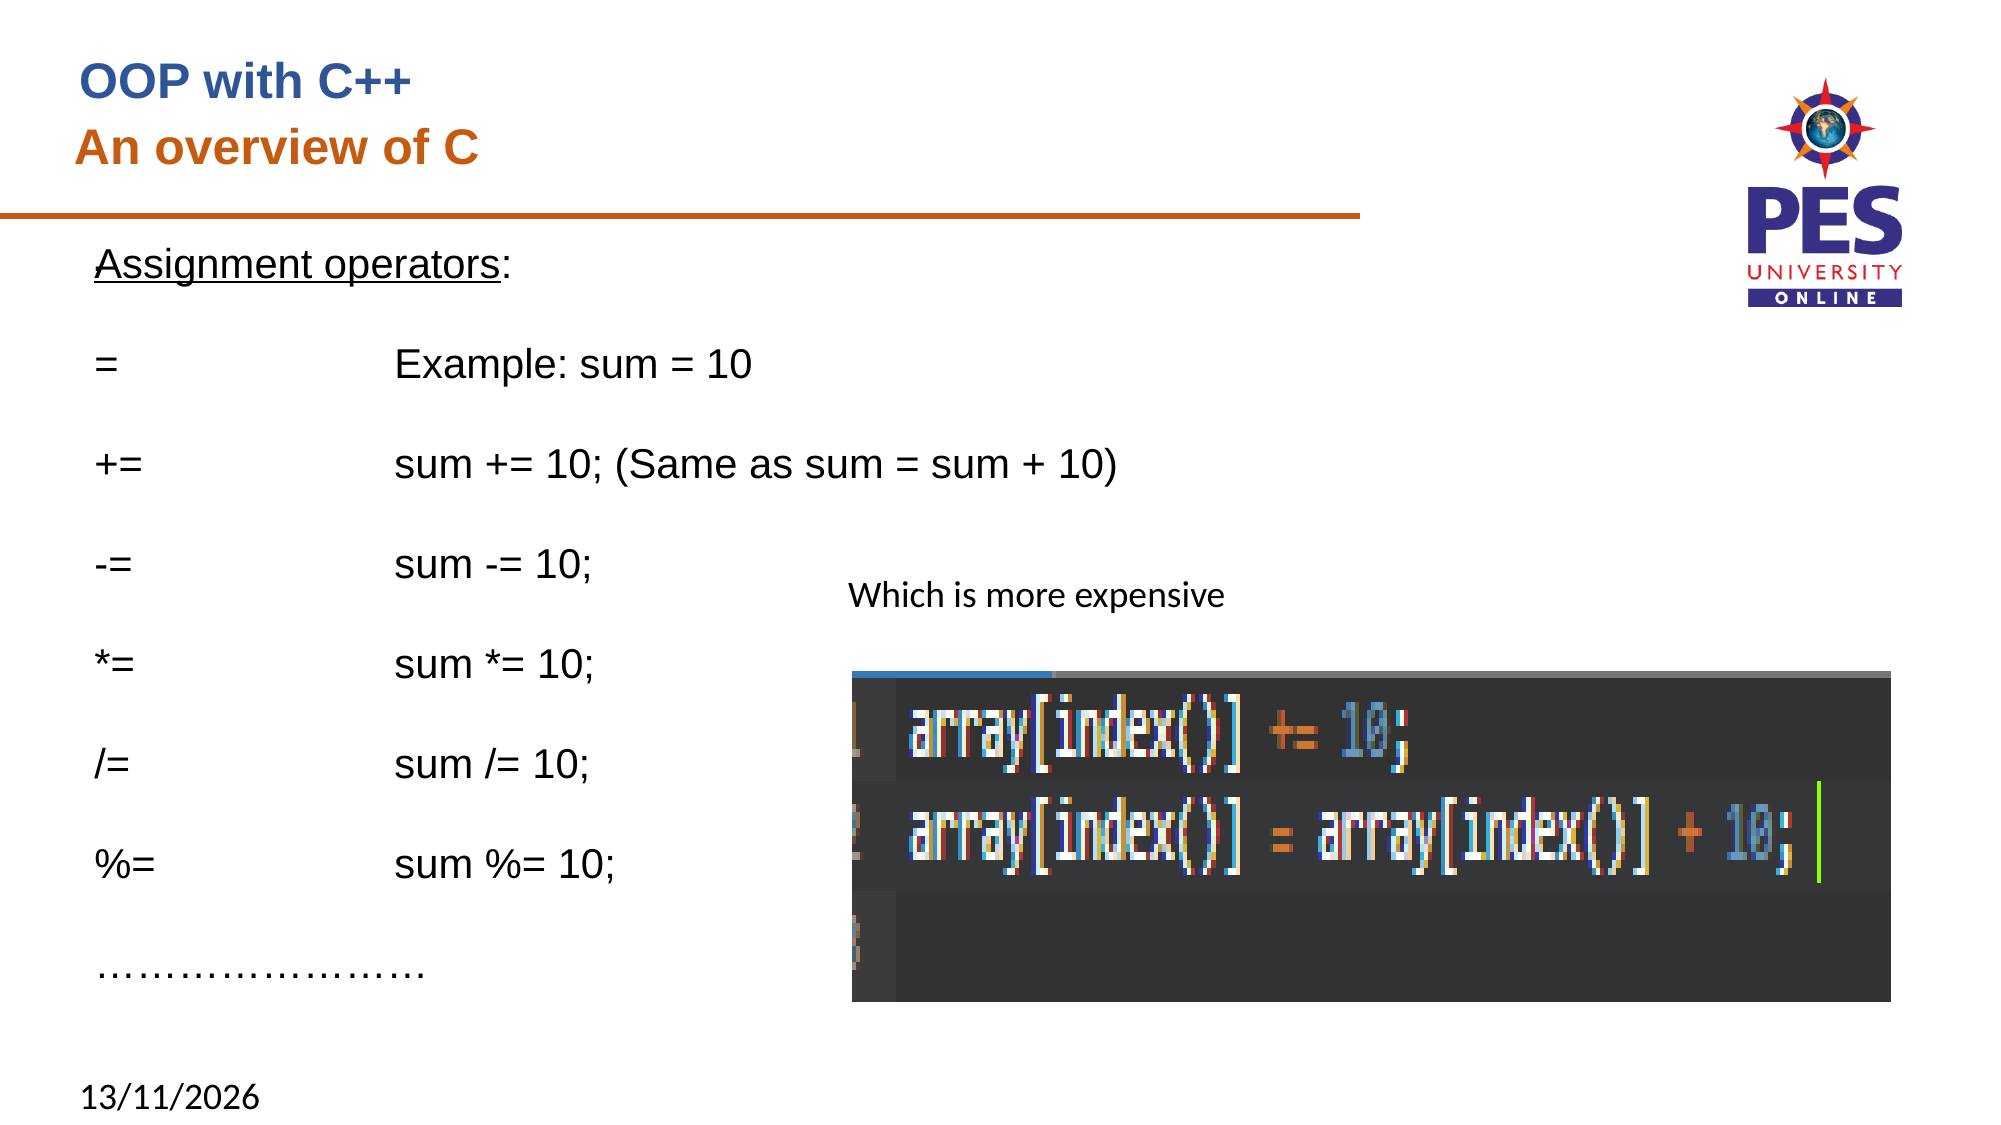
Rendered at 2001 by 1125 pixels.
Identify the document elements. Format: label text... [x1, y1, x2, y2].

text_box Which is more expensive [833, 562, 1810, 623]
picture [1748, 76, 1902, 307]
text_box . [77, 222, 1339, 288]
text_box An overview of C [59, 107, 1372, 182]
text_box Assignment operators: = Example: sum = 10 += sum += 10; (Same as sum = sum + 10) -= sum -= 10; *= sum *= 10; /= sum /= 10; %= sum %= 10; …………………… [79, 229, 1343, 1045]
text_box 26/06/2023 [64, 1064, 358, 1125]
text_box OOP with C++ [64, 41, 1295, 117]
picture [852, 671, 1891, 1002]
